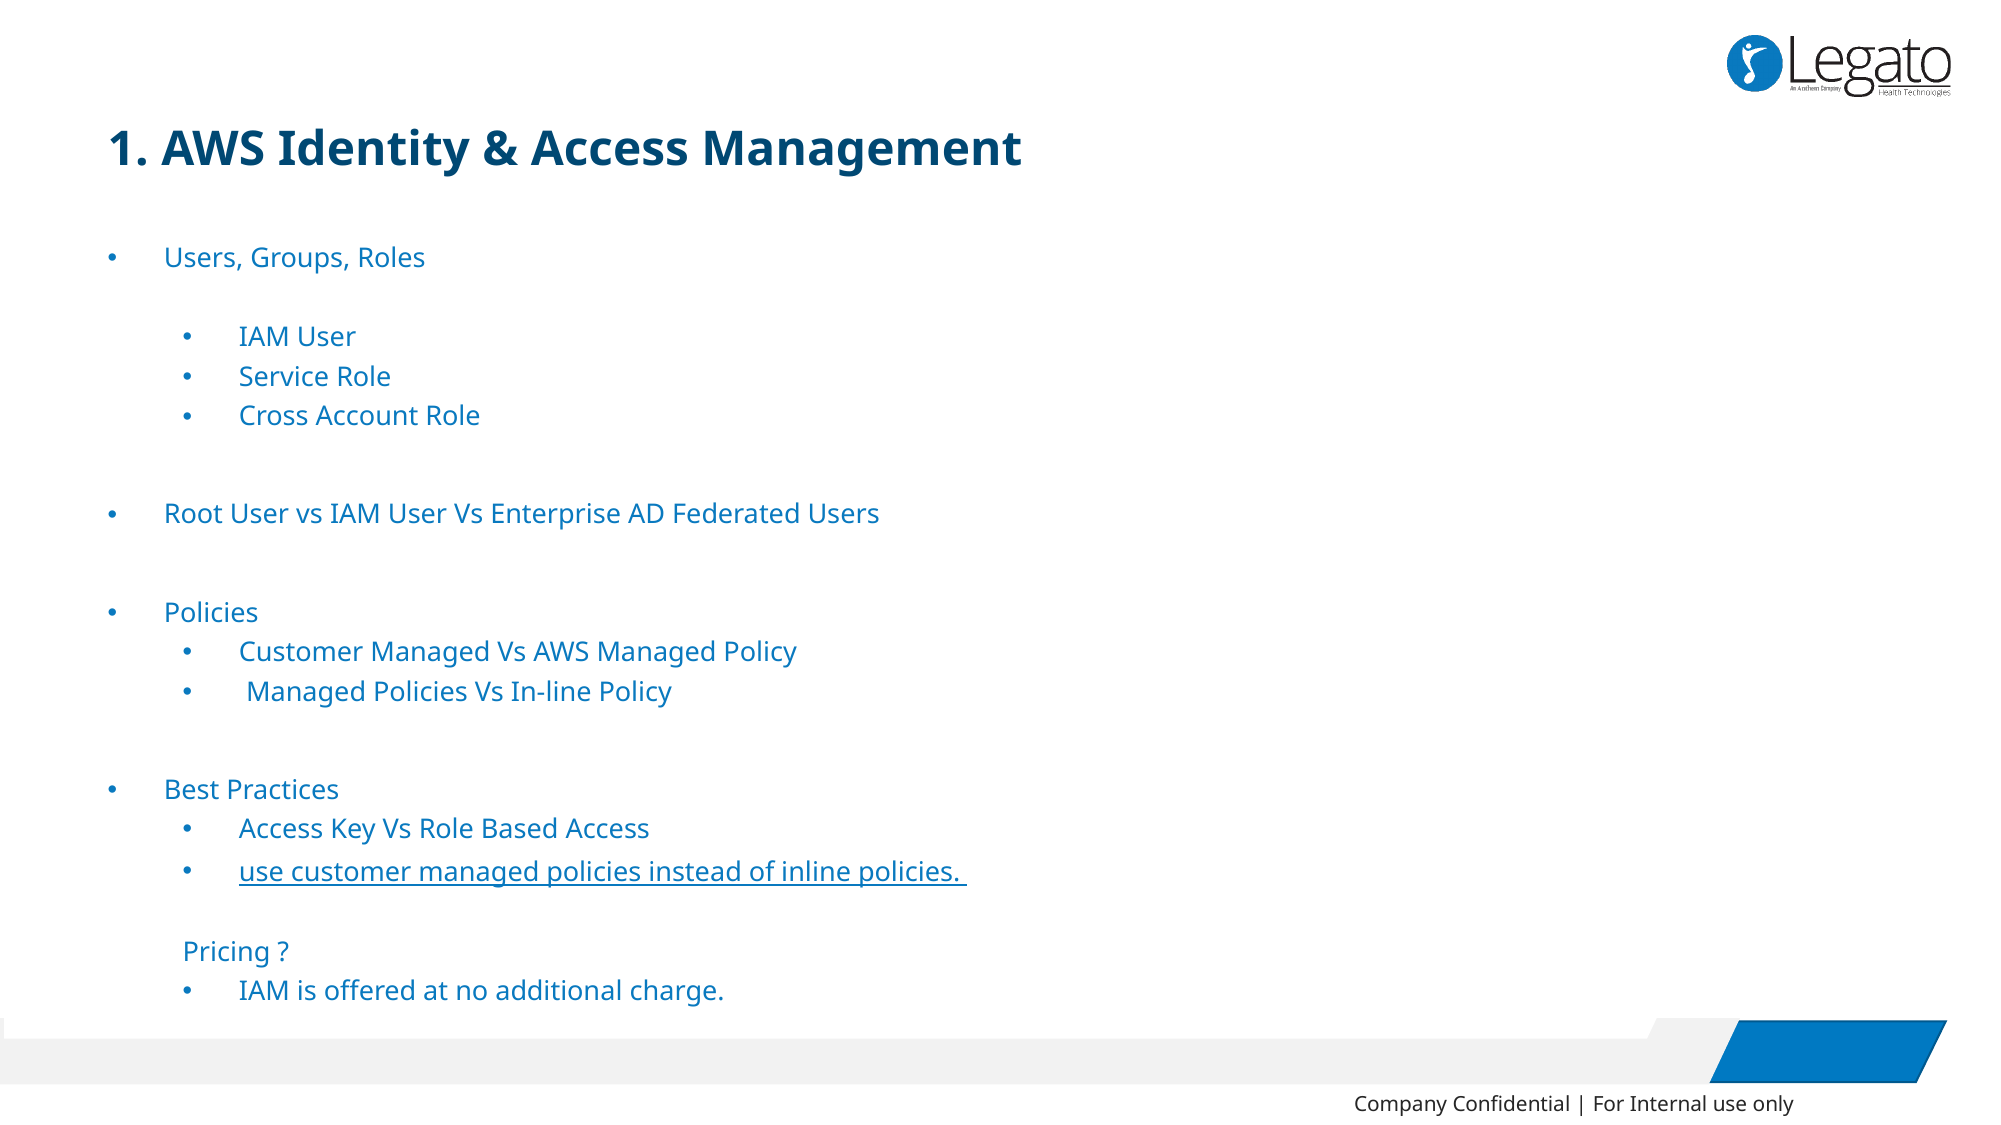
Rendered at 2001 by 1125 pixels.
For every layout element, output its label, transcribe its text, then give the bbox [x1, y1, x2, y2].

list 1. AWS Identity & Access Management Users, Groups, Roles IAM User Service Role Cross Account Role Root User vs IAM User Vs Enterprise AD Federated Users Policies Customer Managed Vs AWS Managed Policy Managed Policies Vs In-line Policy Best Practices Access Key Vs Role Based Access use customer managed policies instead of inline policies. Pricing ? IAM is offered at no additional charge. [92, 116, 1818, 1030]
picture [1727, 35, 1951, 97]
